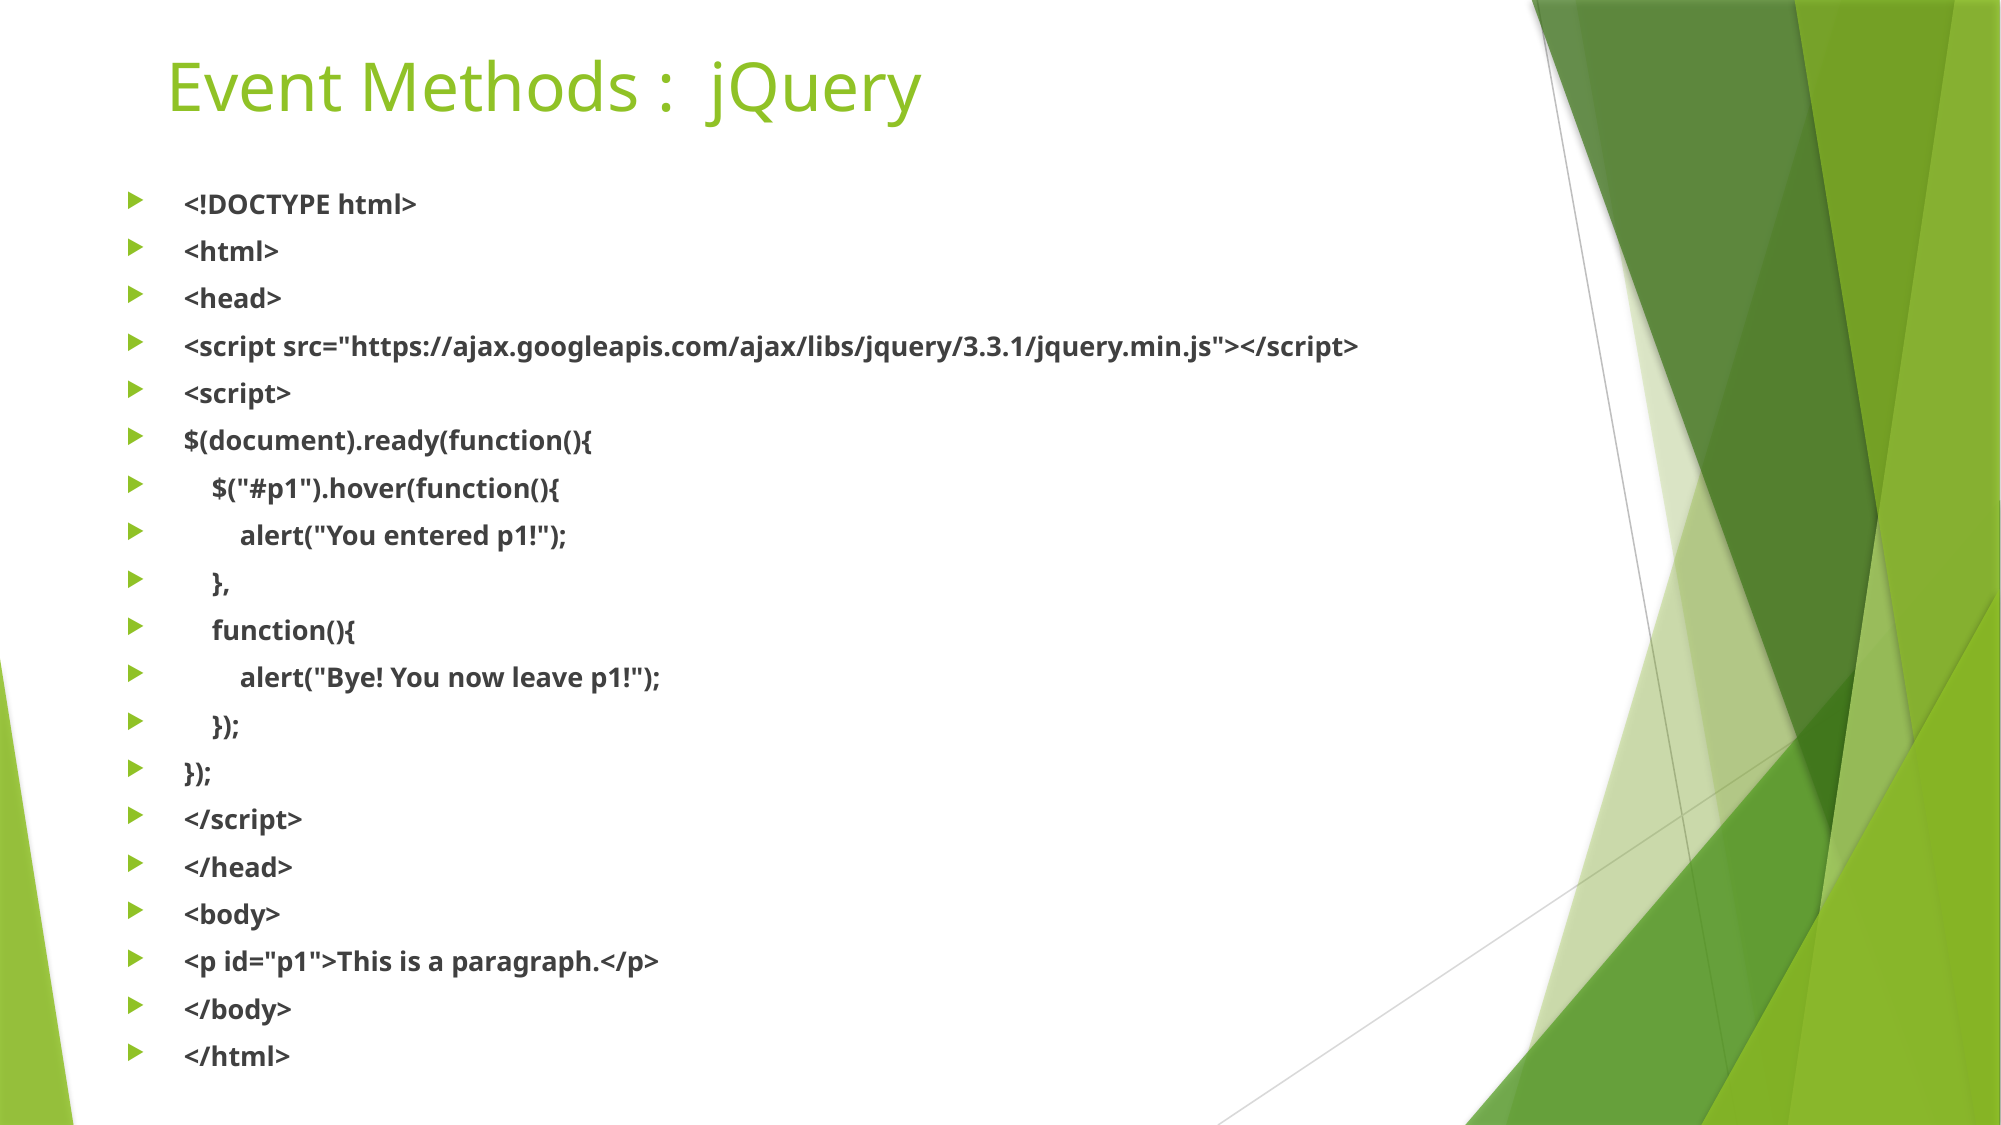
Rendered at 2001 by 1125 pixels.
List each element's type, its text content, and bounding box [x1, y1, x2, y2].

list <!DOCTYPE html> <html> <head> <script src="https://ajax.googleapis.com/ajax/libs/jquery/3.3.1/jquery.min.js"></script> <script> $(document).ready(function(){ $("#p1").hover(function(){ alert("You entered p1!"); }, function(){ alert("Bye! You now leave p1!"); }); }); </script> </head> <body> <p id="p1">This is a paragraph.</p> </body> </html> [111, 179, 1773, 1084]
title Event Methods : jQuery [134, 36, 1545, 134]
